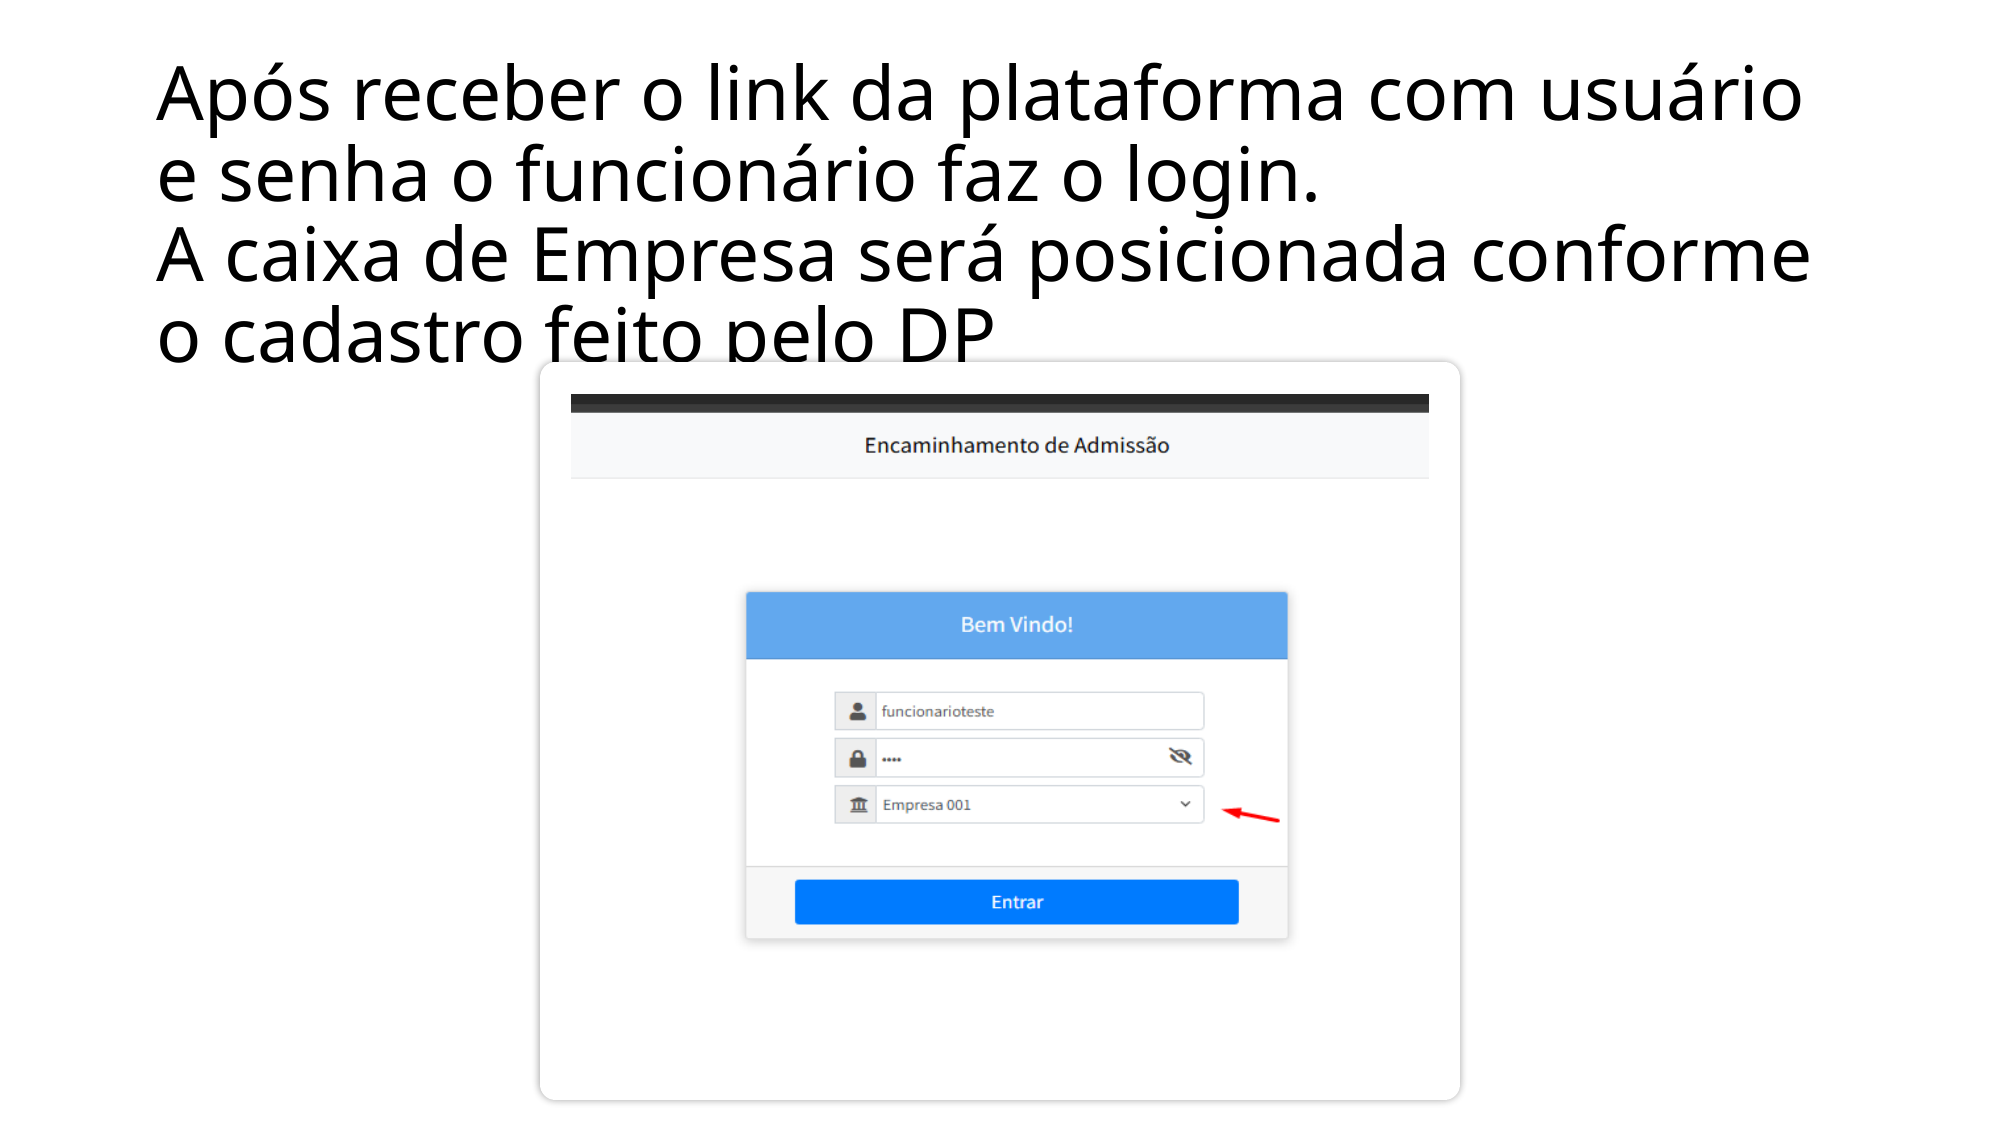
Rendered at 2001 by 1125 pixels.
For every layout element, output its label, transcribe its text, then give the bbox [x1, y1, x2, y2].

title Após receber o link da plataforma com usuário e senha o funcionário faz o login. A caixa de Empresa será posicionada conforme o cadastro feito pelo DP [141, 108, 1867, 326]
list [570, 393, 1430, 1069]
